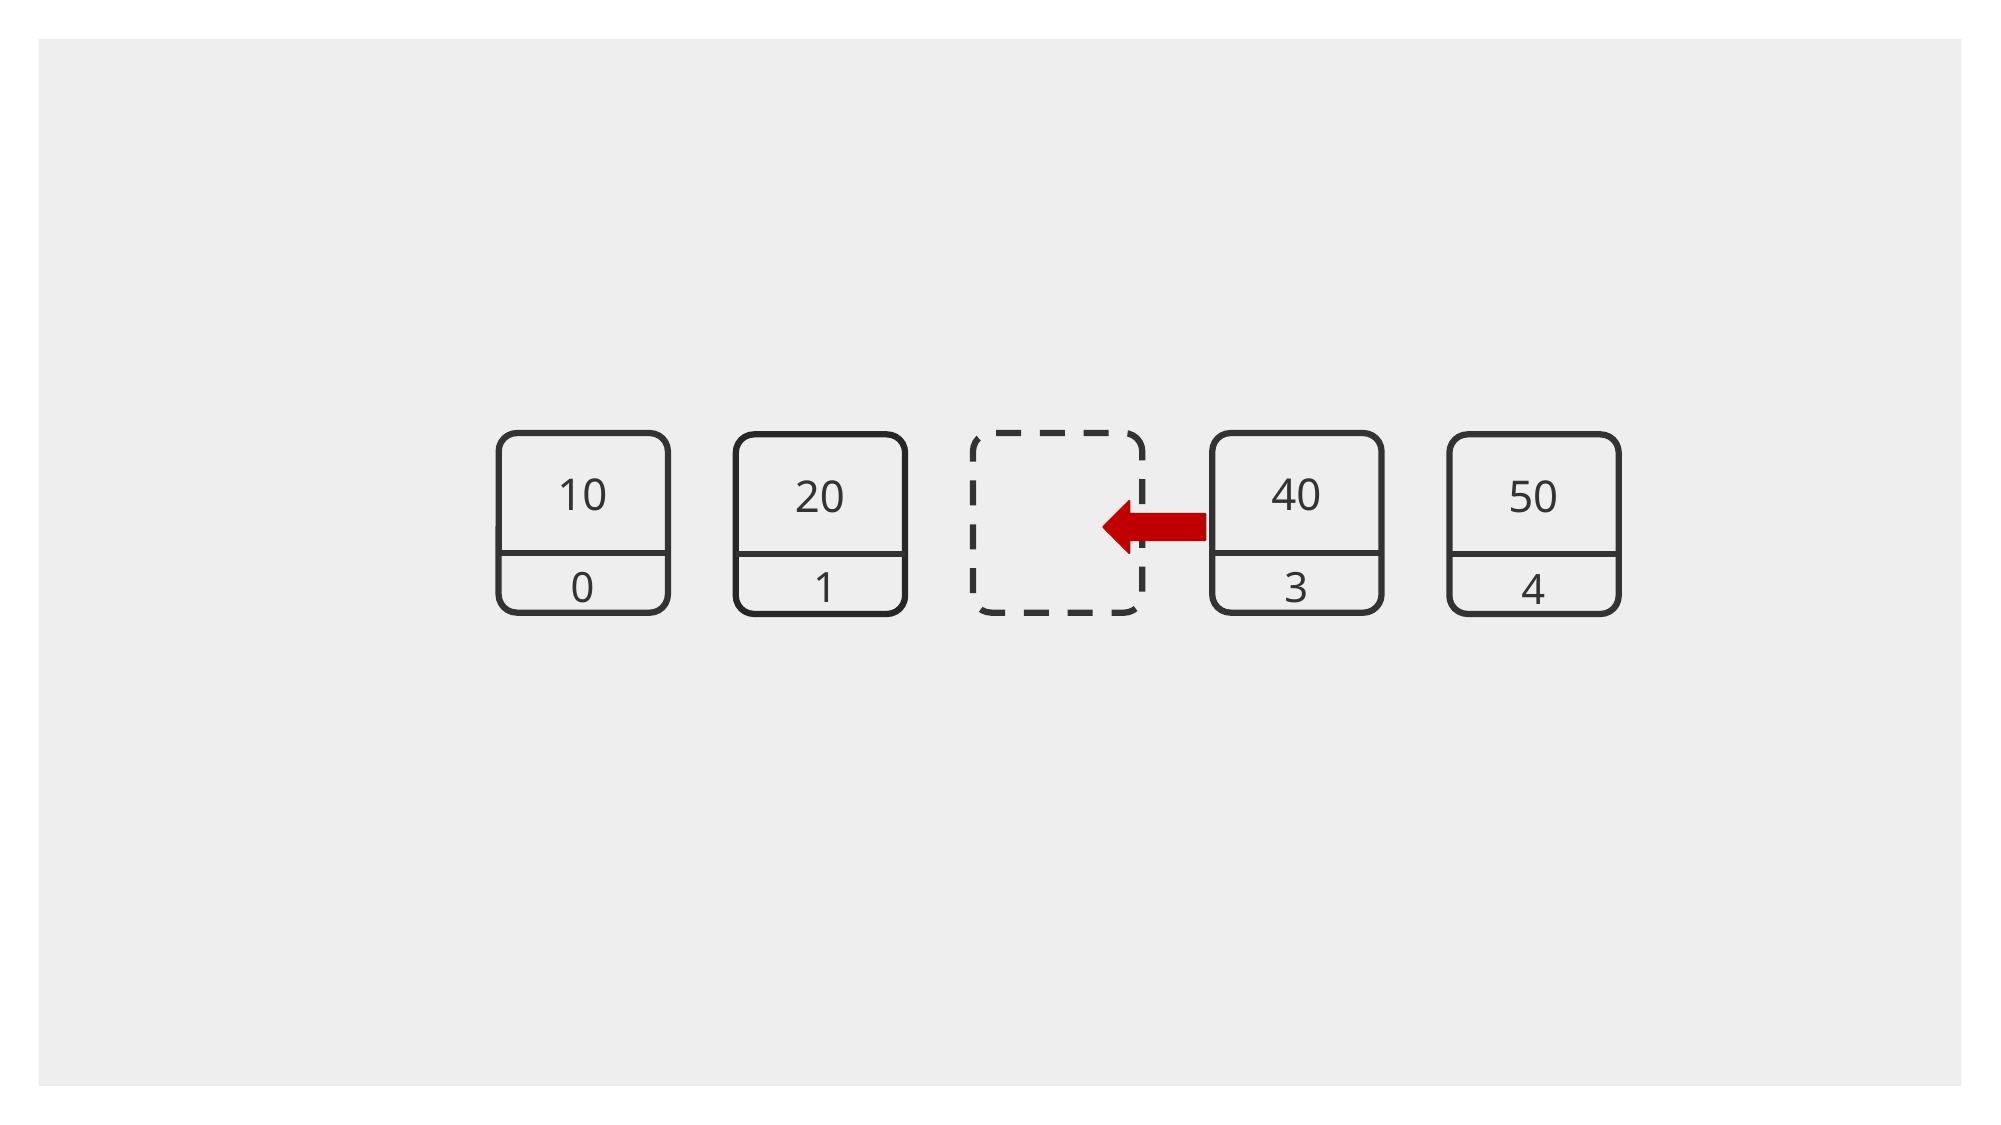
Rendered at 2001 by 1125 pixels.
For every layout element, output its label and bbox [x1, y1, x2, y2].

text_box [903, 433, 910, 620]
text_box [497, 433, 735, 620]
text_box [1448, 434, 1619, 621]
text_box [1102, 500, 1205, 554]
text_box [1211, 433, 1382, 620]
text_box [735, 434, 906, 614]
text_box [971, 432, 1144, 614]
